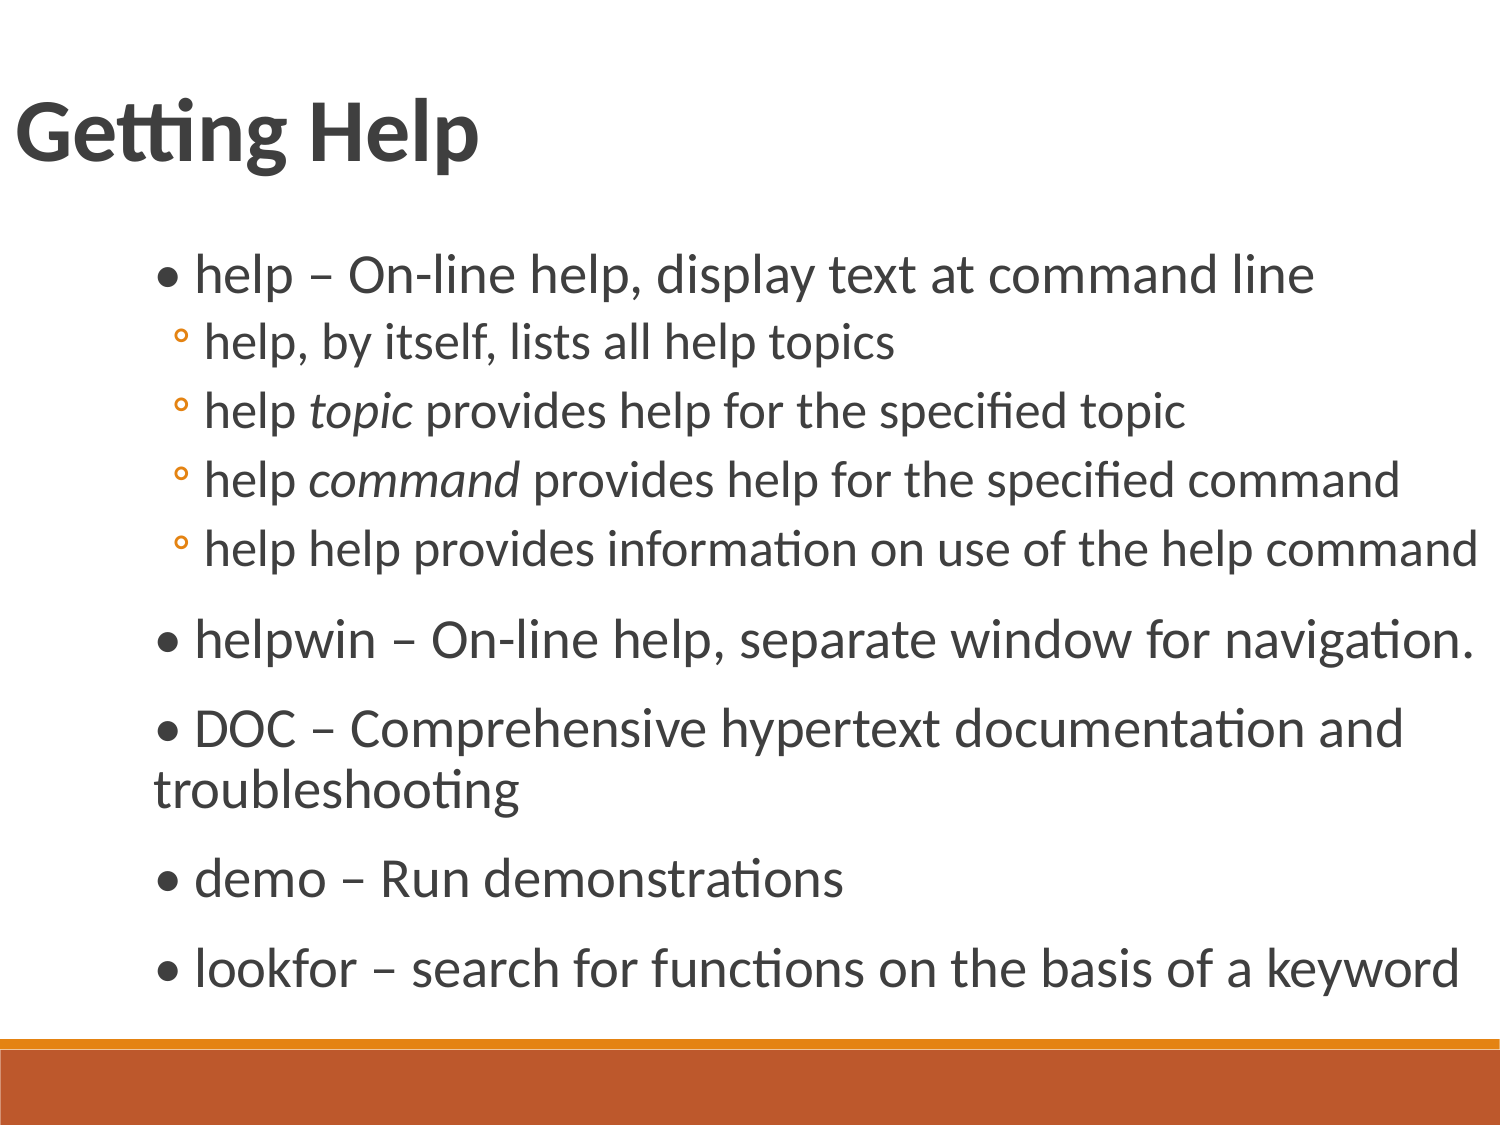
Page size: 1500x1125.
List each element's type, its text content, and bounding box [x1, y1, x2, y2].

list • help – On-line help, display text at command line help, by itself, lists all help topics help topic provides help for the specified topic help command provides help for the specified command help help provides information on use of the help command • helpwin – On-line help, separate window for navigation. • DOC – Comprehensive hypertext documentation and troubleshooting • demo – Run demonstrations • lookfor – search for functions on the basis of a keyword [137, 237, 1500, 1038]
title Getting Help [0, 79, 1350, 188]
